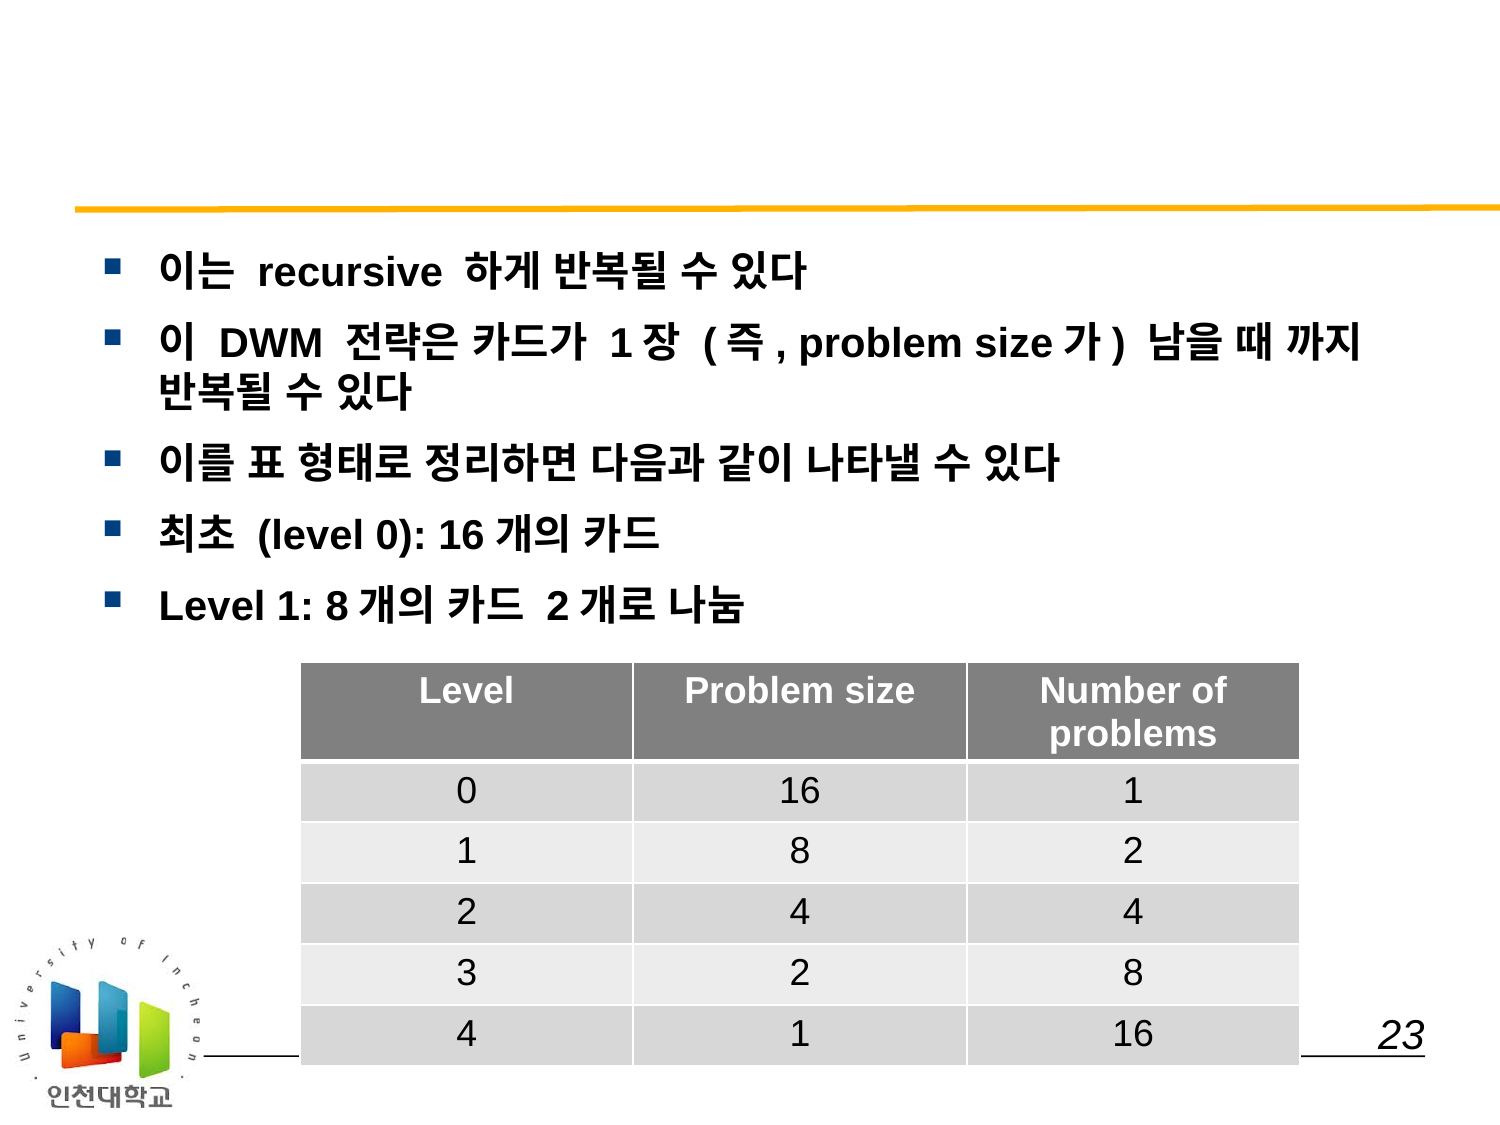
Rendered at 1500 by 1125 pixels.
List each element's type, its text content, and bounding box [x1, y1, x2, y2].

table_cell 8 [968, 945, 1299, 1004]
table_cell 2 [968, 823, 1299, 882]
table_cell 1 [634, 1006, 966, 1065]
table_header Number of problems [968, 663, 1299, 759]
table_cell 3 [301, 945, 632, 1004]
table_cell 8 [634, 823, 966, 882]
picture [14, 937, 200, 1108]
table_cell 4 [968, 884, 1299, 943]
slide_number 23 [1301, 999, 1440, 1057]
table_cell 4 [301, 1006, 632, 1065]
table_header Problem size [634, 663, 966, 759]
list 이는 recursive 하게 반복될 수 있다 이 DWM 전략은 카드가 1장 (즉, problem size가) 남을 때 까지 반복될 수 있다 이를 표 형태로 정리하면 다음과 같이 나타낼 수 있다 최초 (level 0): 16개의 카드 Level 1: 8개의 카드 2개로 나눔 [87, 237, 1457, 919]
table_cell 0 [301, 764, 632, 821]
table_cell 4 [634, 884, 966, 943]
table_cell 1 [301, 823, 632, 882]
table_cell 16 [634, 764, 966, 821]
table_cell 2 [634, 945, 966, 1004]
table_cell 16 [968, 1006, 1299, 1065]
table_cell 1 [968, 764, 1299, 821]
table_cell 2 [301, 884, 632, 943]
table_header Level [301, 663, 632, 759]
